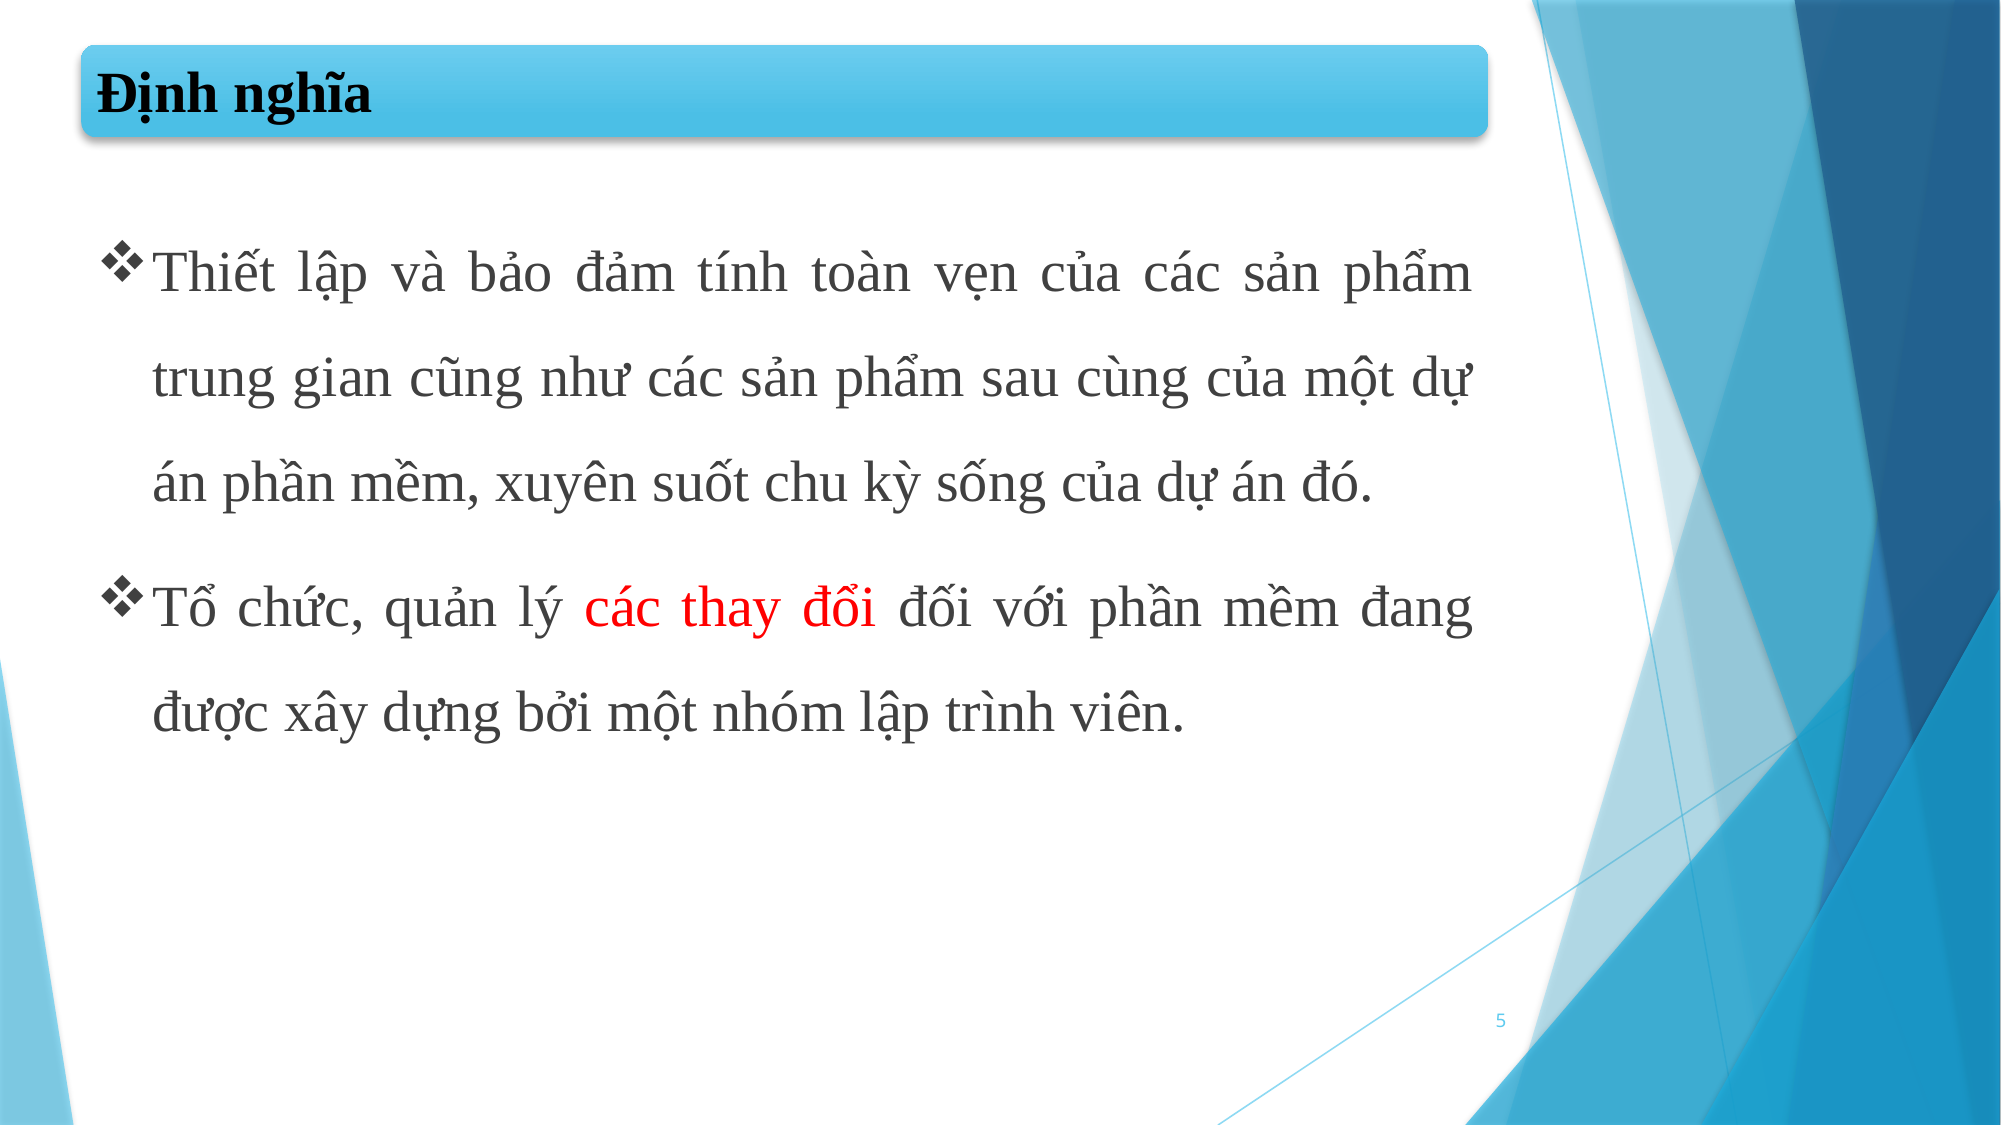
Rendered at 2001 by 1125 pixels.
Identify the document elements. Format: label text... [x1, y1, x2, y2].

text_box [84, 44, 1489, 138]
list Thiết lập và bảo đảm tính toàn vẹn của các sản phẩm trung gian cũng như các sản phẩm sau cùng của một dự án phần mềm, xuyên suốt chu kỳ sống của dự án đó. Tổ chức, quản lý các thay đổi đối với phần mềm đang được xây dựng bởi một nhóm lập trình viên. [81, 190, 1489, 934]
text_box Định nghĩa [81, 46, 638, 131]
slide_number 5 [1409, 991, 1522, 1051]
